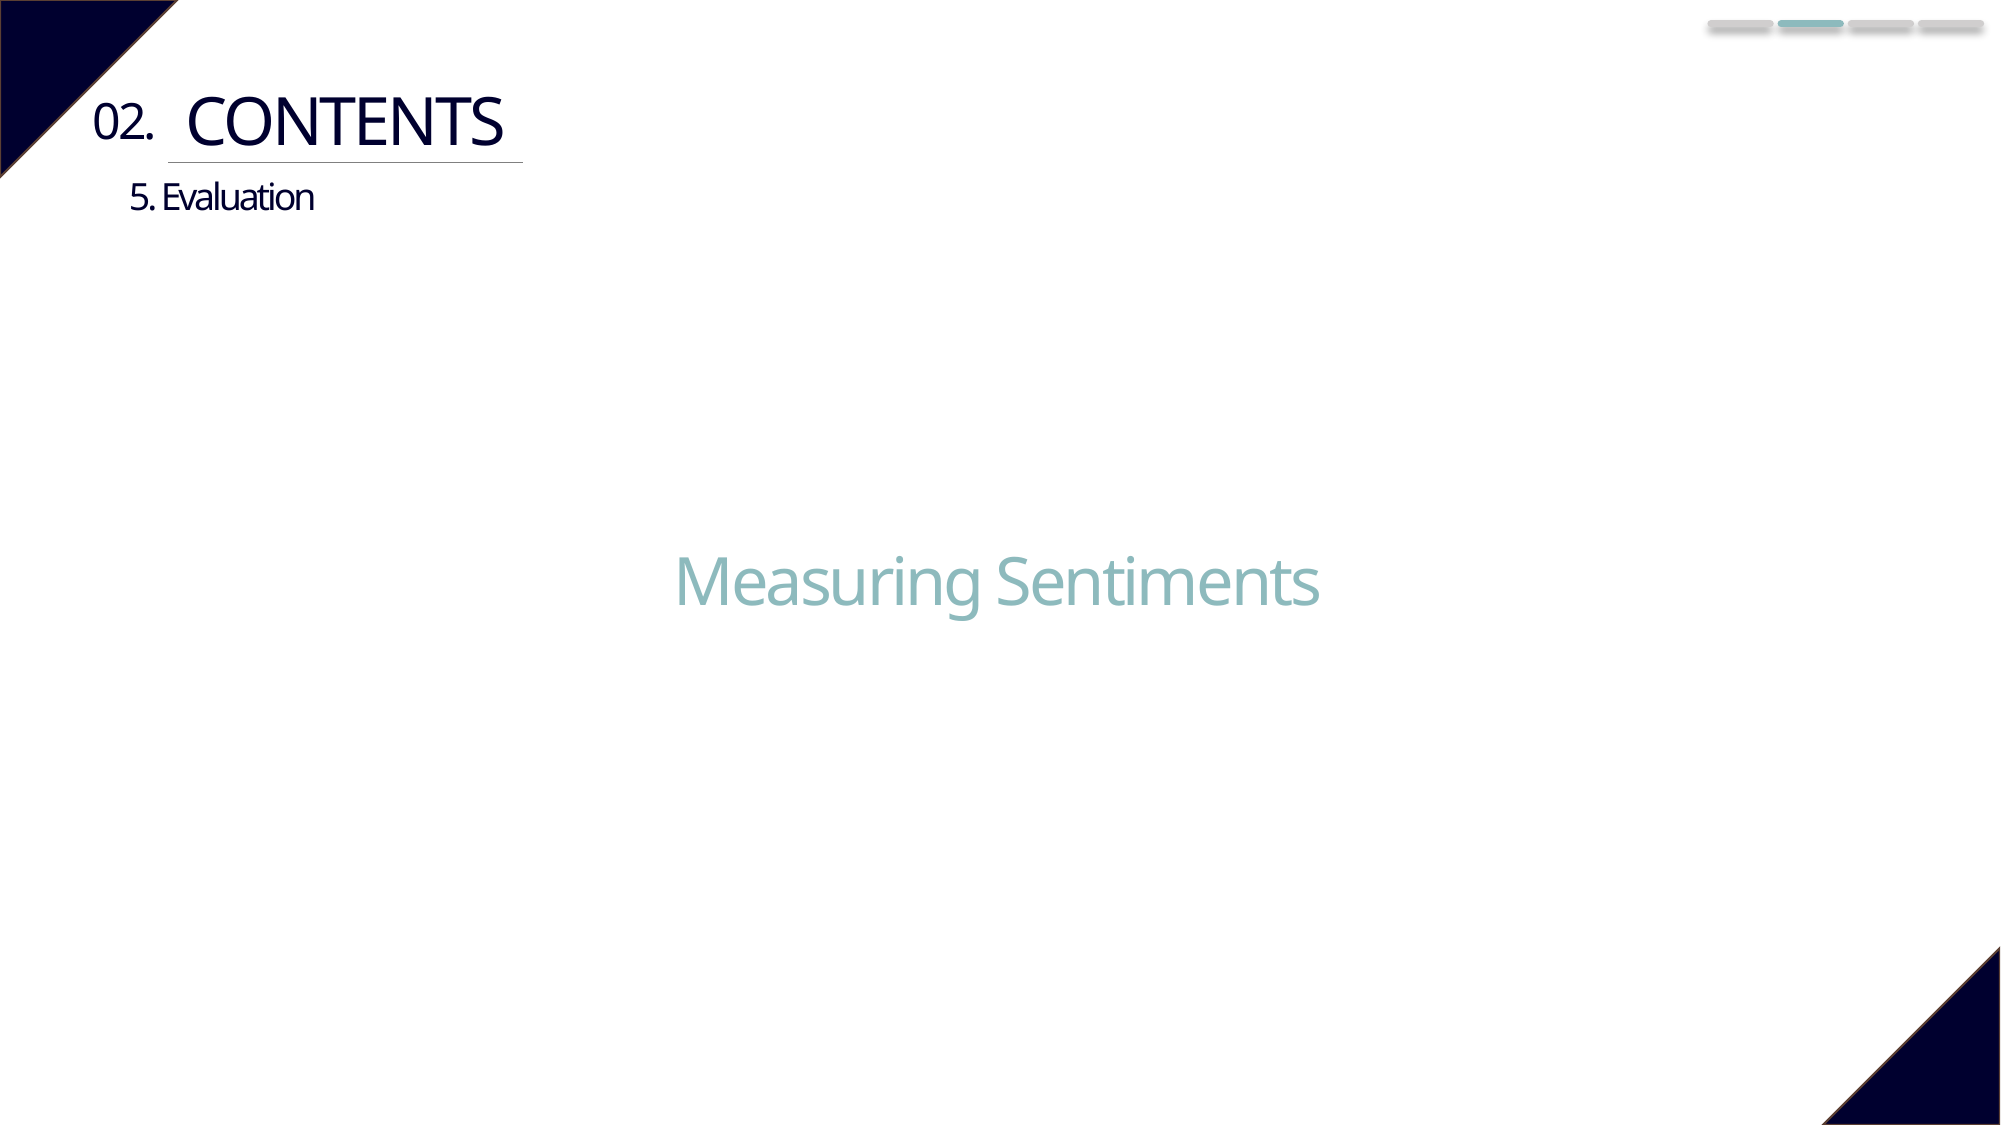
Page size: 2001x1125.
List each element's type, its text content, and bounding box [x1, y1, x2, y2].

text_box 02. [78, 81, 172, 157]
text_box 5. Evaluation [114, 165, 332, 225]
text_box CONTENTS [170, 71, 521, 162]
text_box CONTENTS [170, 163, 521, 167]
text_box Measuring Sentiments [658, 531, 1337, 627]
